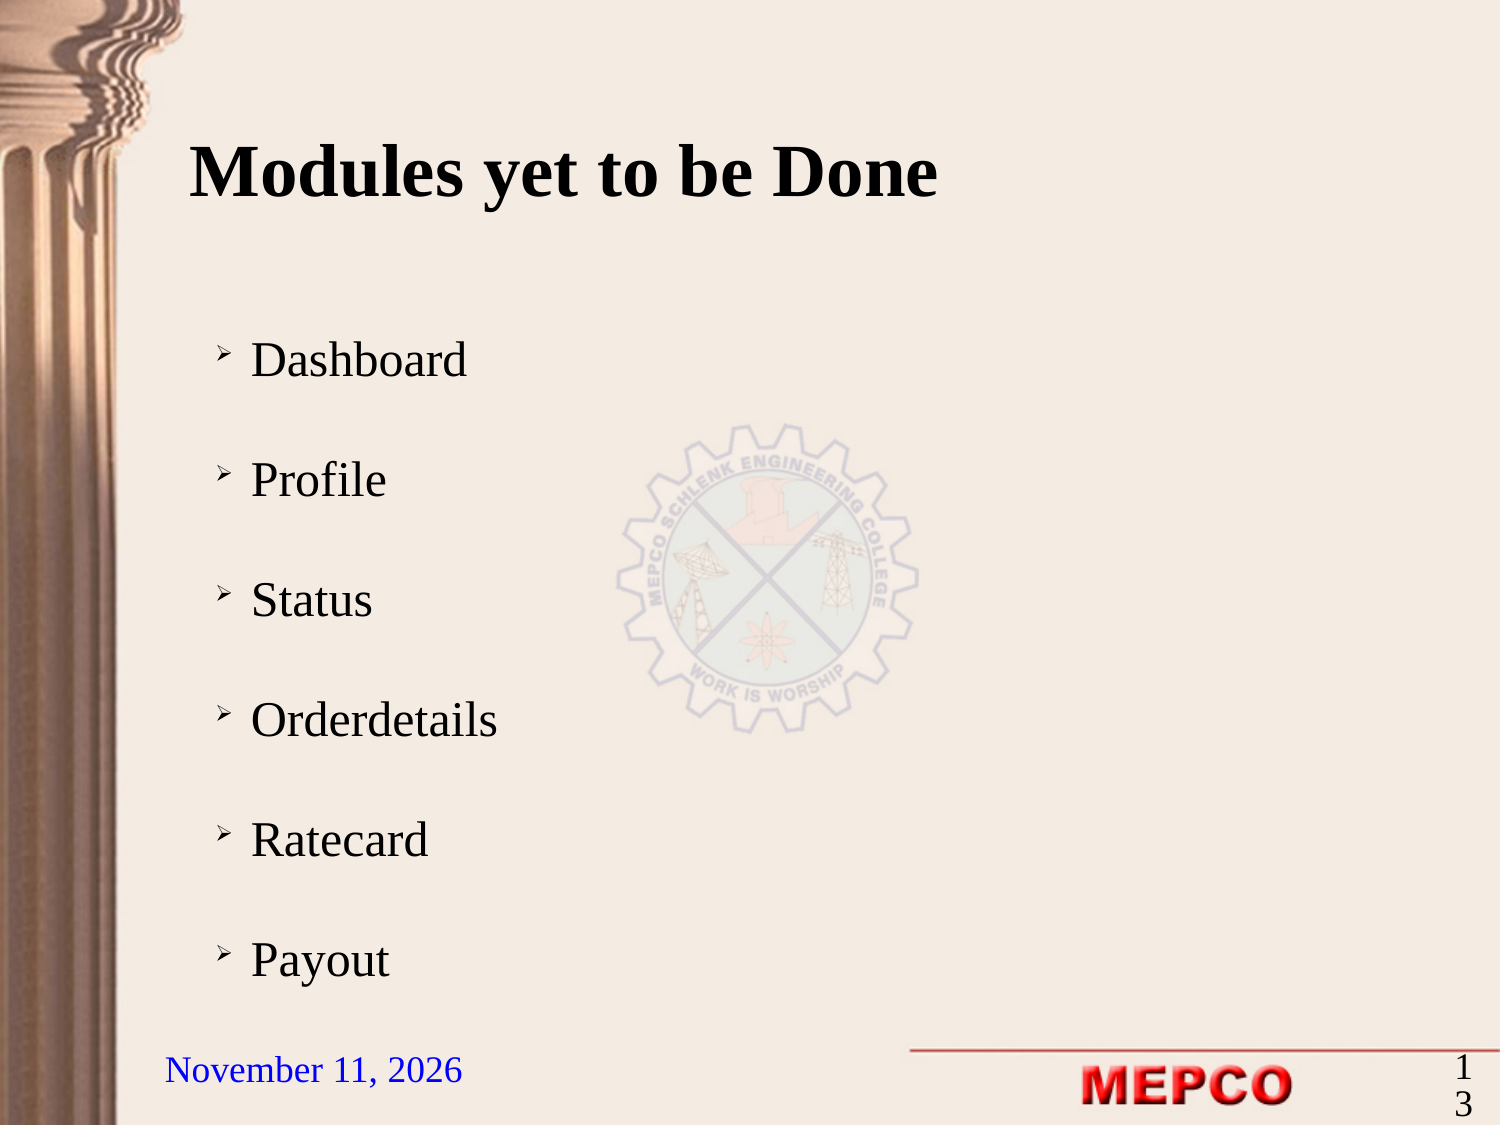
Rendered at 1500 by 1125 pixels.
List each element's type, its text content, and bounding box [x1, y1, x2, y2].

text_box Modules yet to be Done [189, 72, 1465, 260]
picture [0, 0, 1500, 1125]
text_box Dashboard Profile Status Orderdetails Ratecard Payout [200, 318, 1347, 984]
